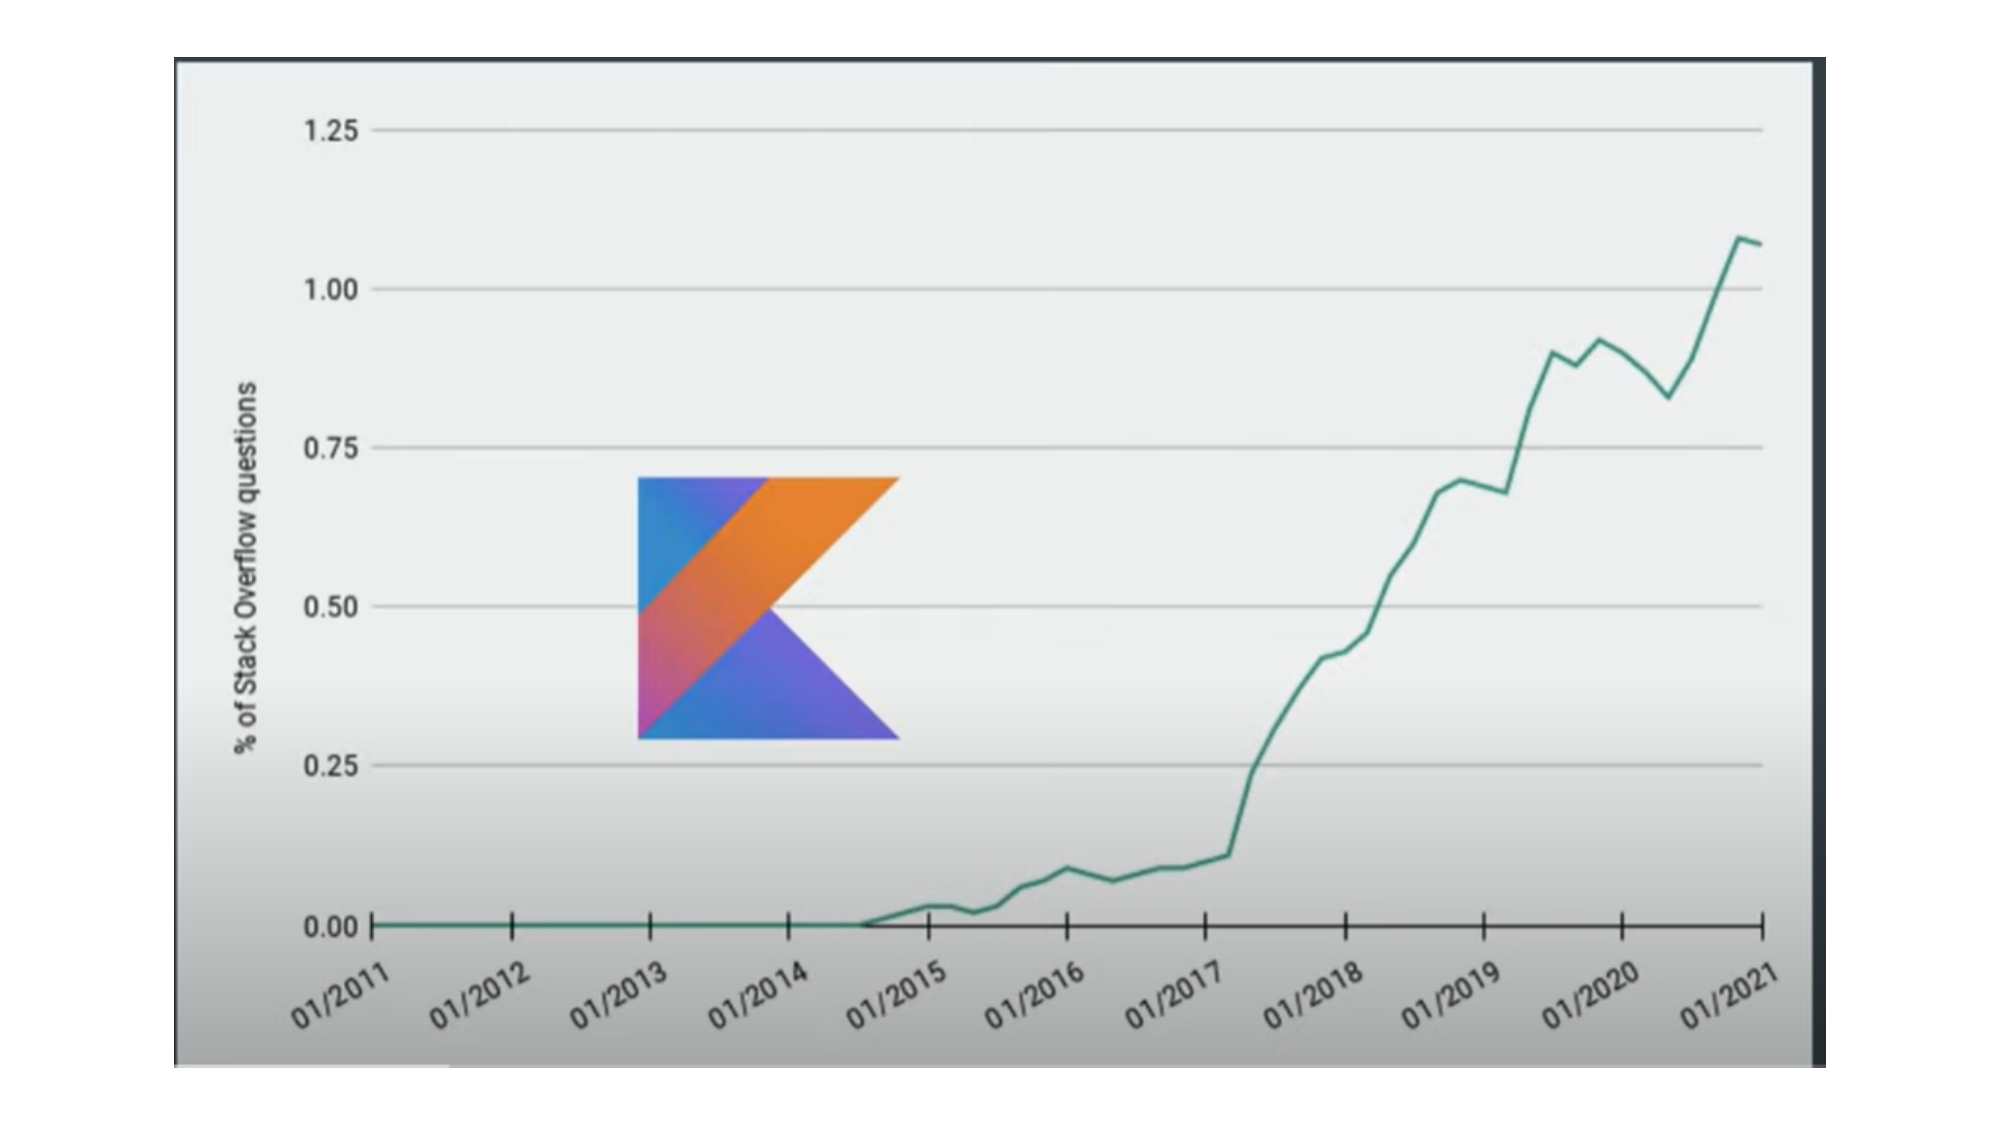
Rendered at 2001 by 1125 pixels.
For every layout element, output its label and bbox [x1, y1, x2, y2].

picture [174, 57, 1826, 1068]
